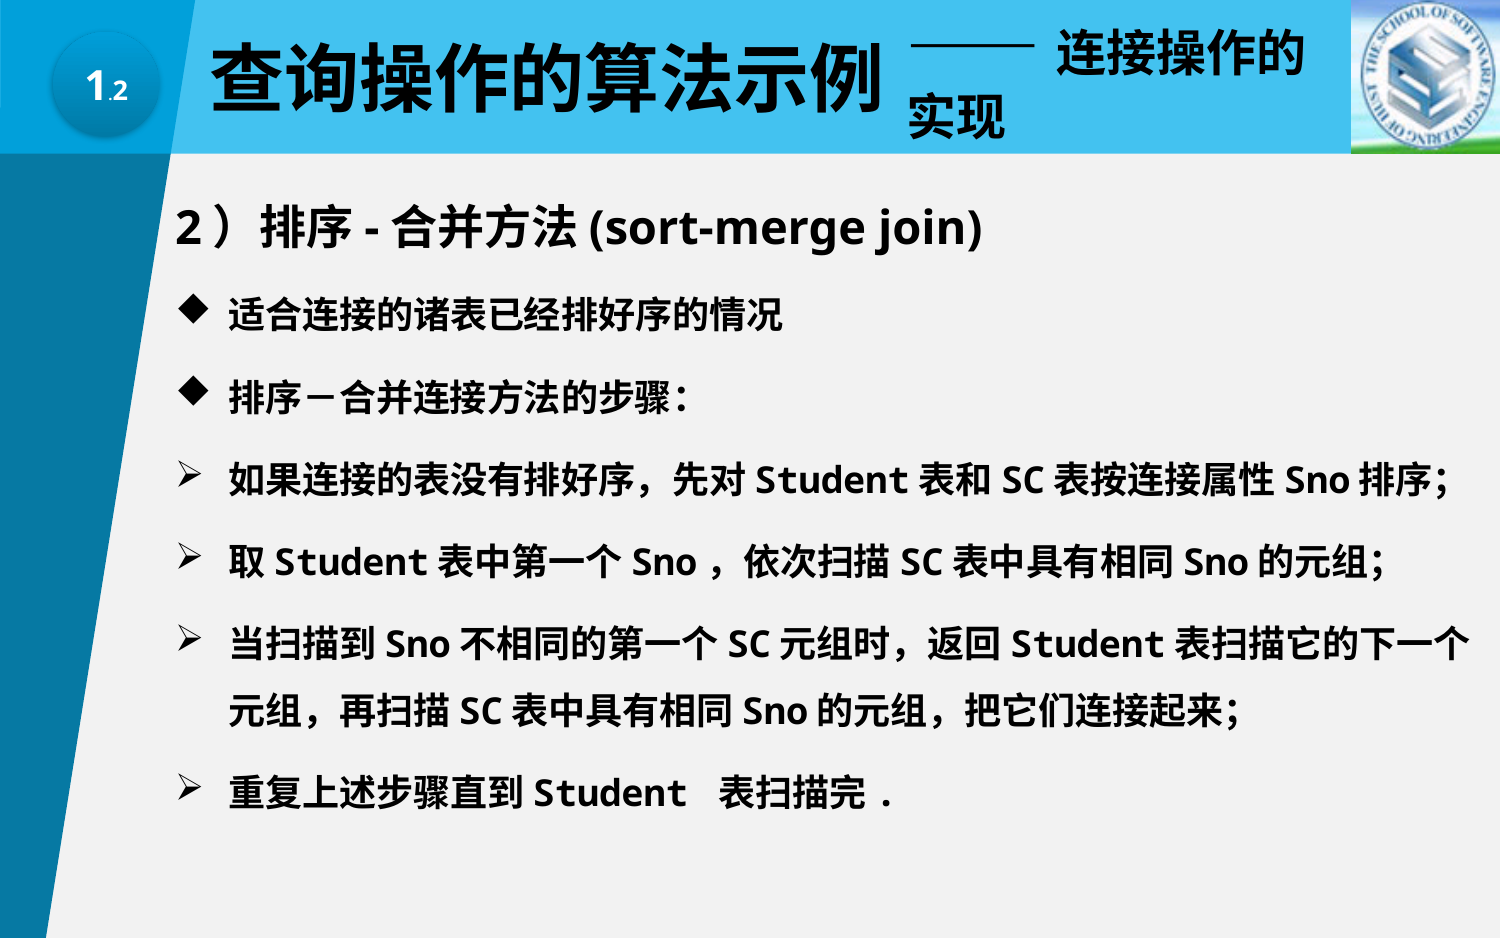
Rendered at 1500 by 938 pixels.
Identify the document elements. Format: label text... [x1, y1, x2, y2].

text_box 查询操作的算法示例 [194, 1, 904, 152]
picture [1351, 0, 1500, 154]
text_box 1.2 [53, 31, 160, 137]
text_box ——连接操作的实现 [891, 0, 1365, 150]
list 2）排序-合并方法(sort-merge join) 适合连接的诸表已经排好序的情况 排序－合并连接方法的步骤： 如果连接的表没有排好序，先对Student表和SC表按连接属性Sno排序； 取Student表中第一个Sno，依次扫描SC表中具有相同Sno的元组； 当扫描到Sno不相同的第一个SC元组时，返回Student表扫描它的下一个元组，再扫描SC表中具有相同Sno的元组，把它们连接起来； 重复上述步骤直到Student 表扫描完. [160, 161, 1490, 894]
